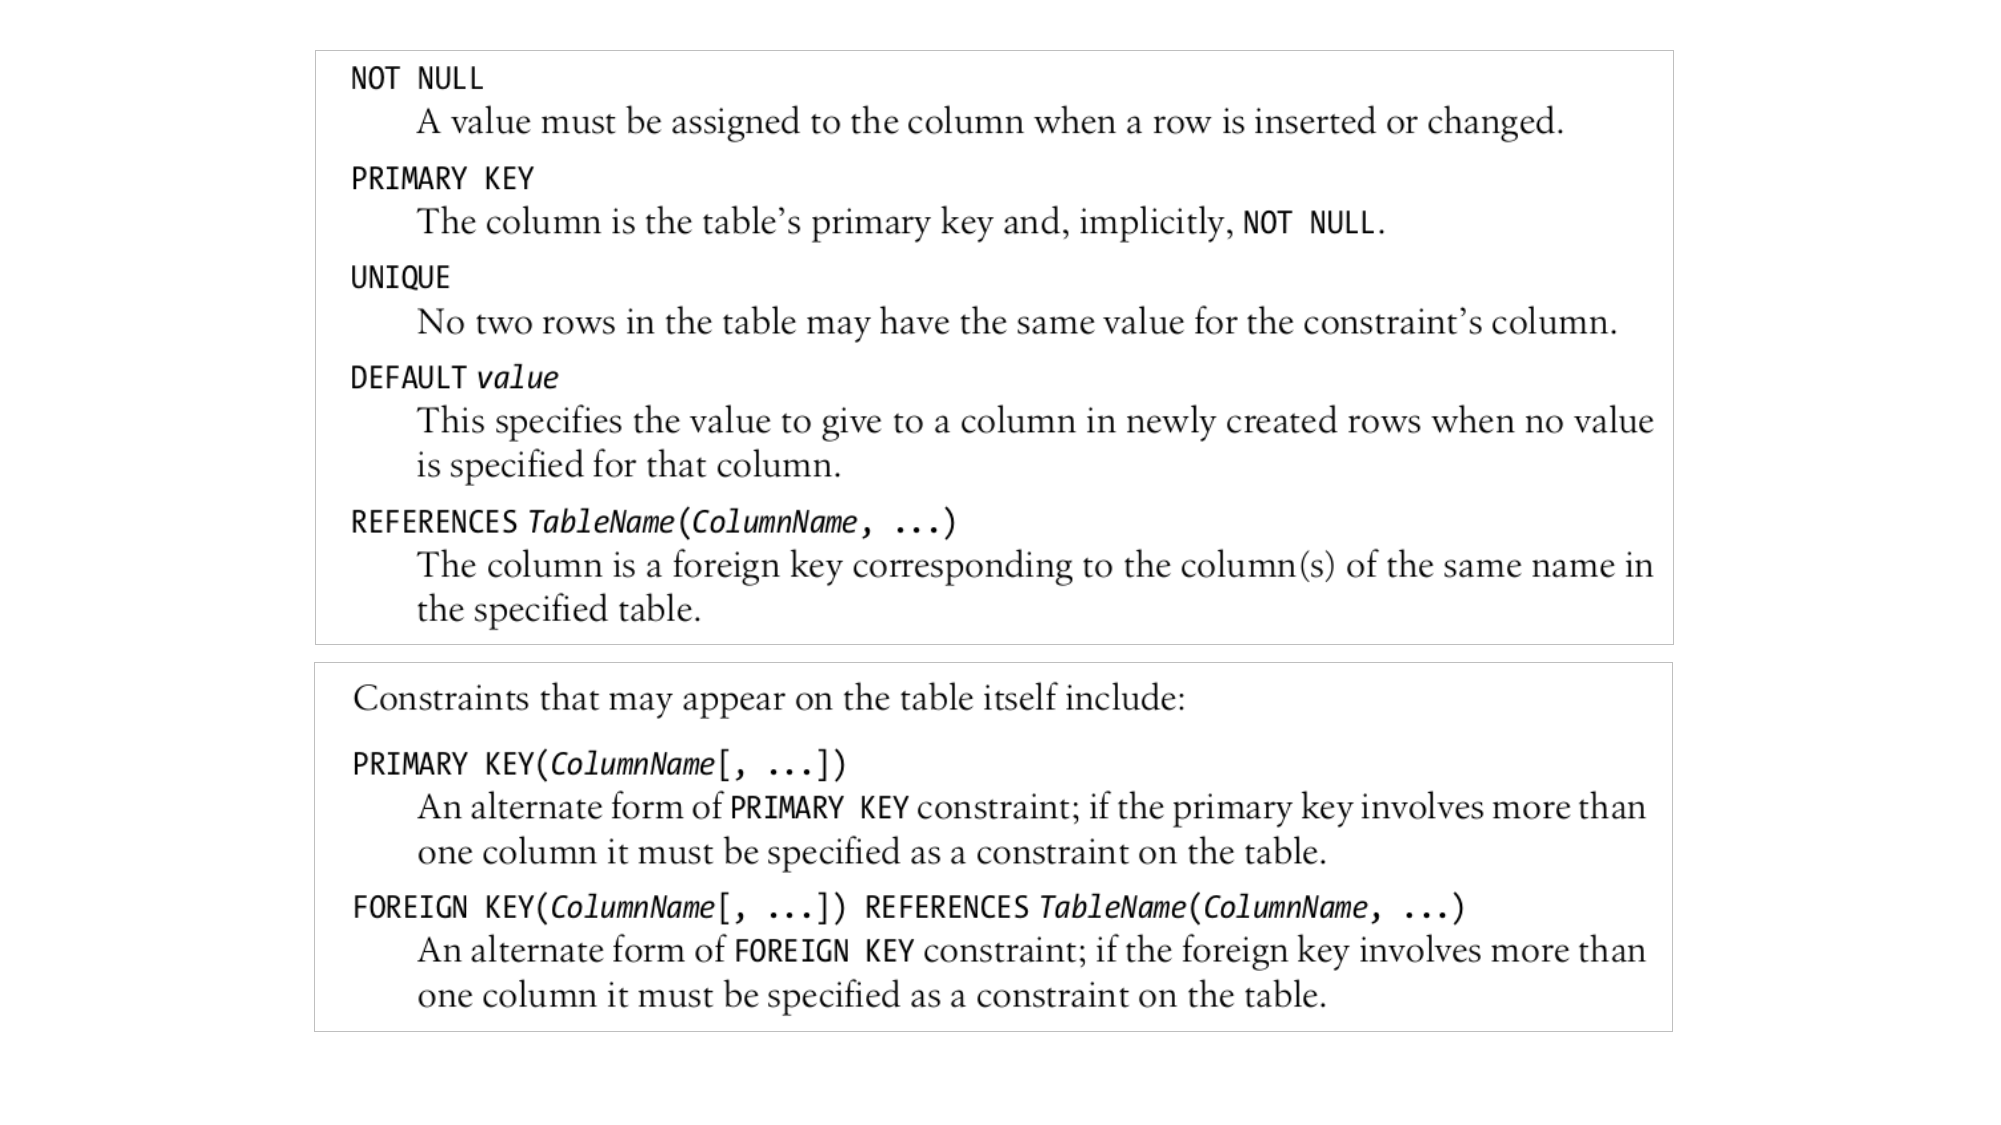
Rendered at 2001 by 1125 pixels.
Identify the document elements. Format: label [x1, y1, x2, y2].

picture [315, 49, 1674, 645]
picture [314, 662, 1673, 1032]
